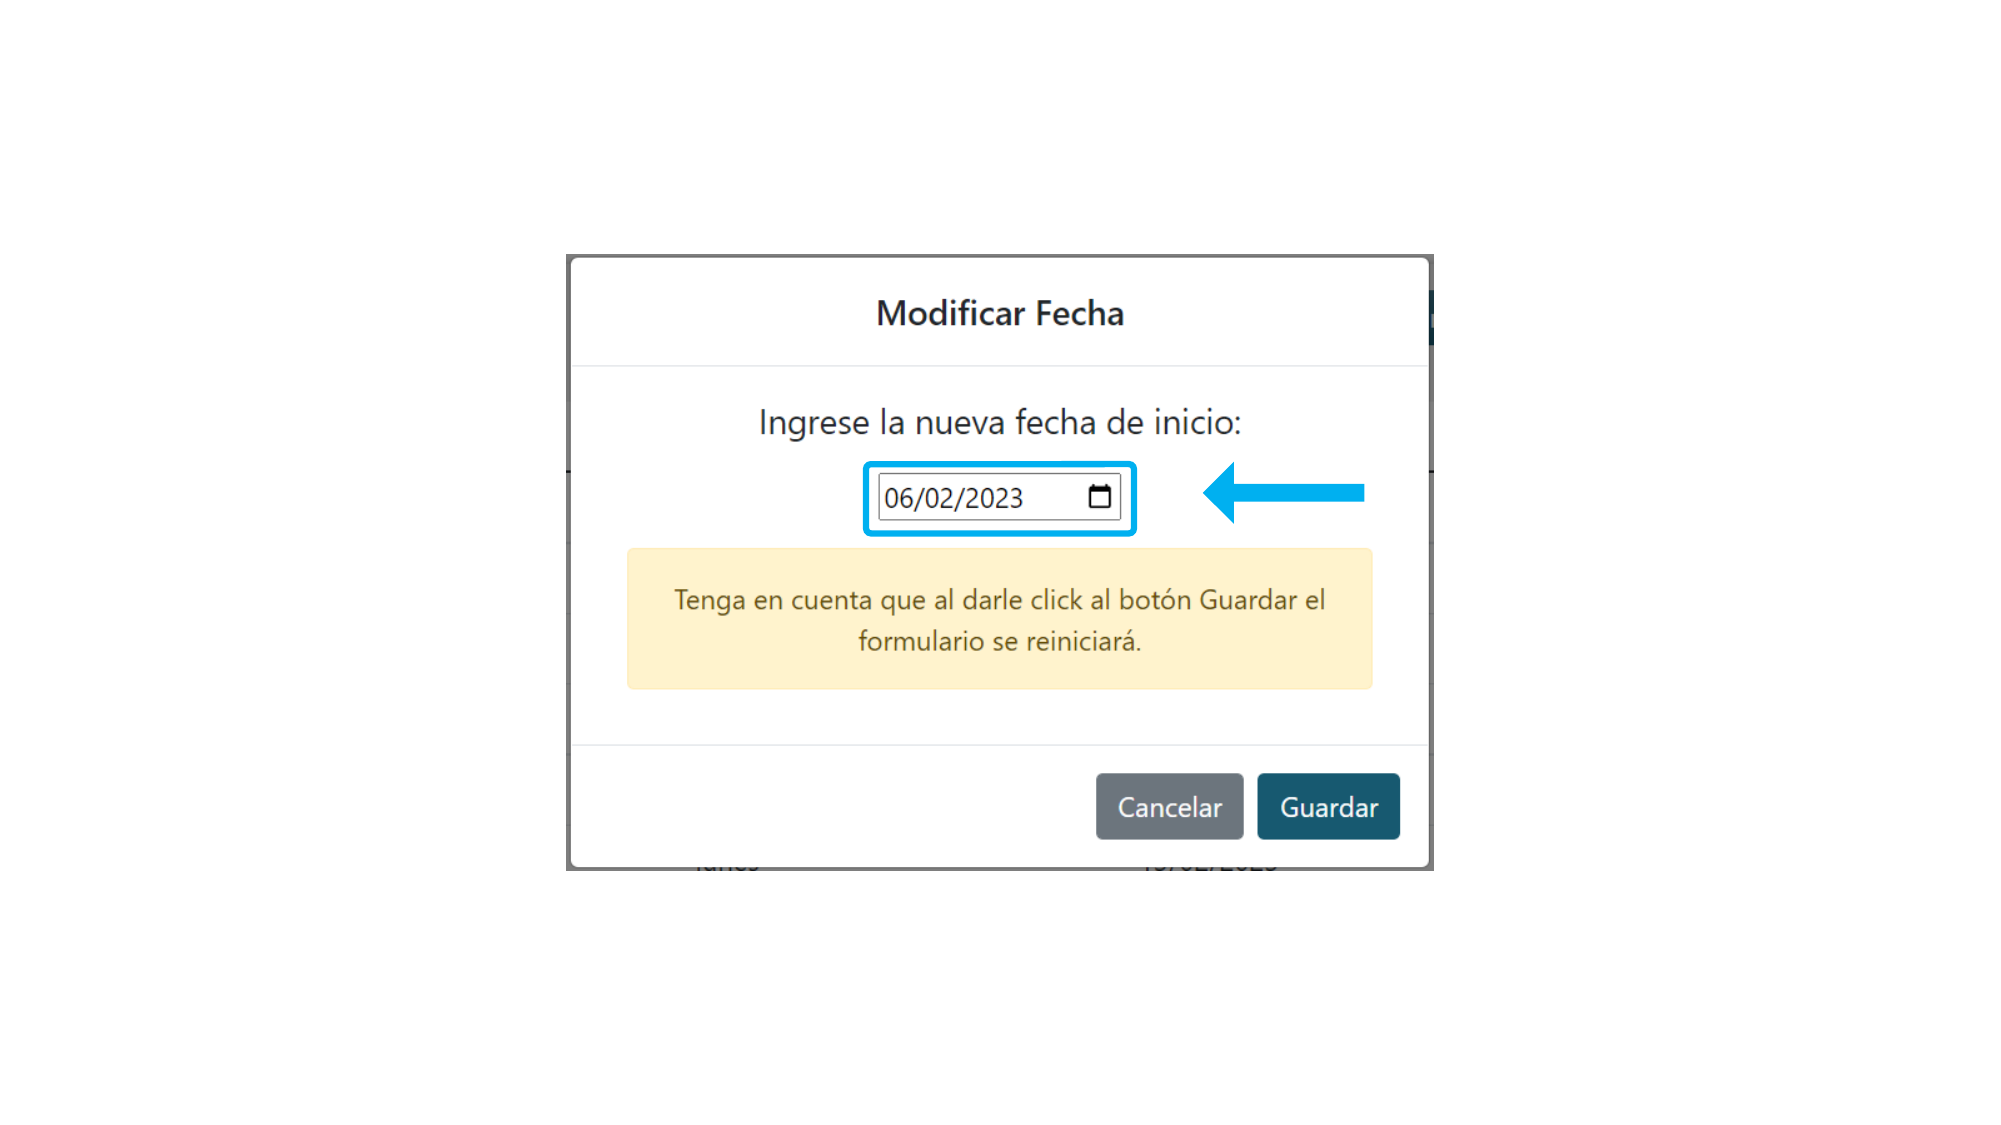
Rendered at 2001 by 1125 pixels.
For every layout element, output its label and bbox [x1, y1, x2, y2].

picture [566, 254, 1434, 871]
